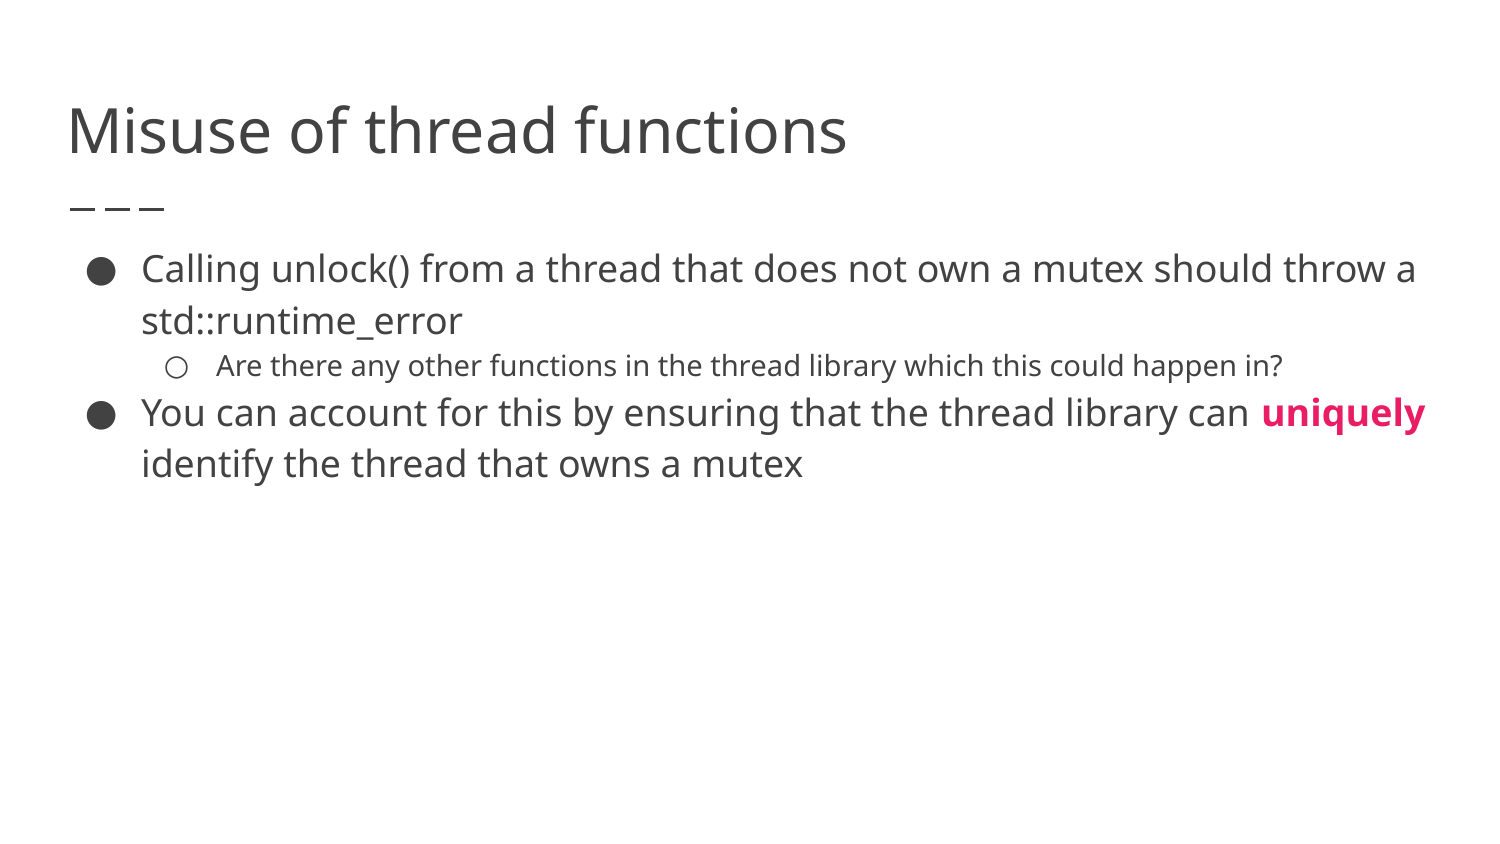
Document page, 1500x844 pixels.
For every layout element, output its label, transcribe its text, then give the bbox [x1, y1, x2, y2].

list Calling unlock() from a thread that does not own a mutex should throw a std::runtime_error Are there any other functions in the thread library which this could happen in? You can account for this by ensuring that the thread library can uniquely identify the thread that owns a mutex [51, 223, 1449, 763]
title Misuse of thread functions [51, 61, 1449, 182]
